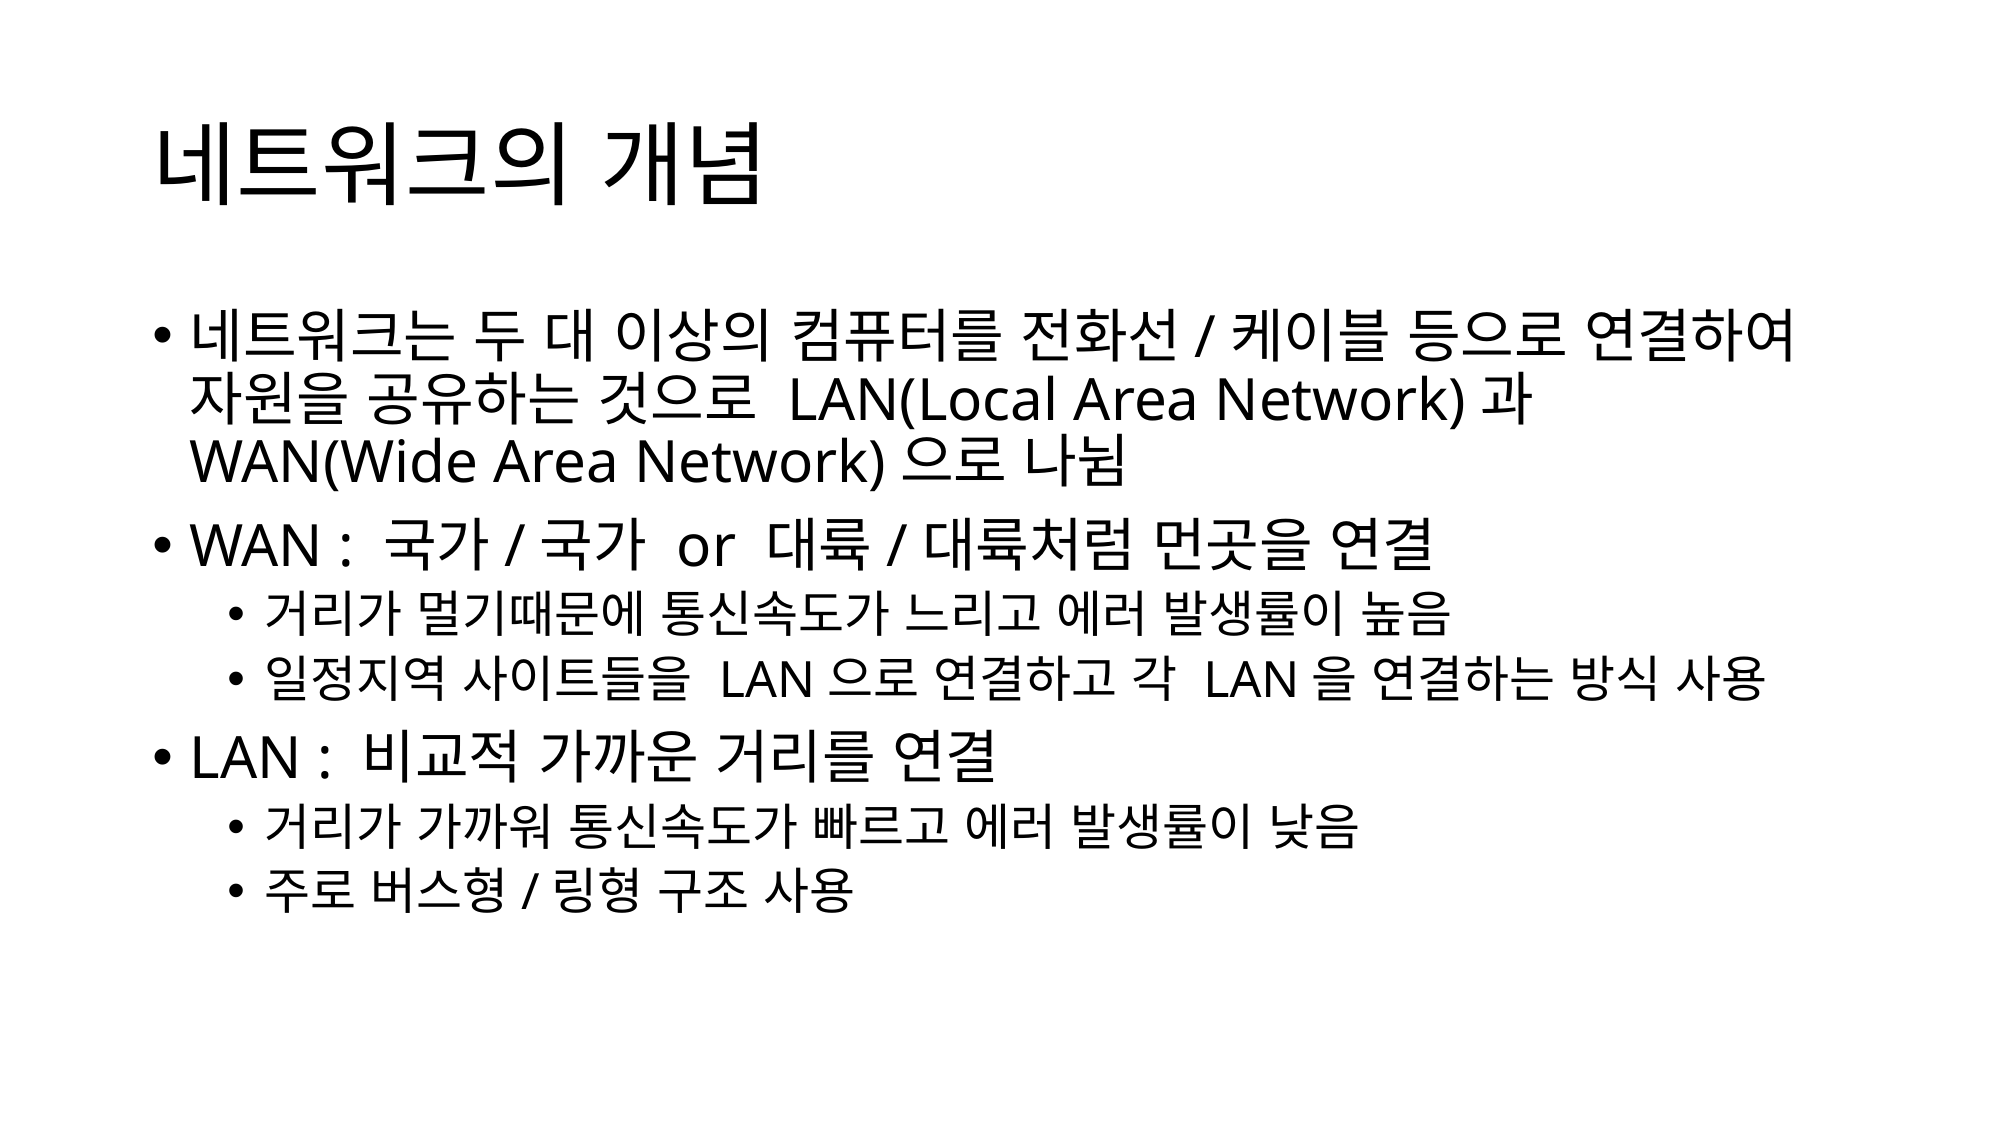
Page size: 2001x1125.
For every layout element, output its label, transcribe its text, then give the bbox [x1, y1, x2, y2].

title 네트워크의 개념 [137, 59, 1863, 278]
list 네트워크는 두 대 이상의 컴퓨터를 전화선/케이블 등으로 연결하여 자원을 공유하는 것으로 LAN(Local Area Network)과 WAN(Wide Area Network)으로 나뉨 WAN : 국가/국가 or 대륙/대륙처럼 먼곳을 연결 거리가 멀기때문에 통신속도가 느리고 에러 발생률이 높음 일정지역 사이트들을 LAN으로 연결하고 각 LAN을 연결하는 방식 사용 LAN : 비교적 가까운 거리를 연결 거리가 가까워 통신속도가 빠르고 에러 발생률이 낮음 주로 버스형/링형 구조 사용 [137, 299, 1863, 1014]
